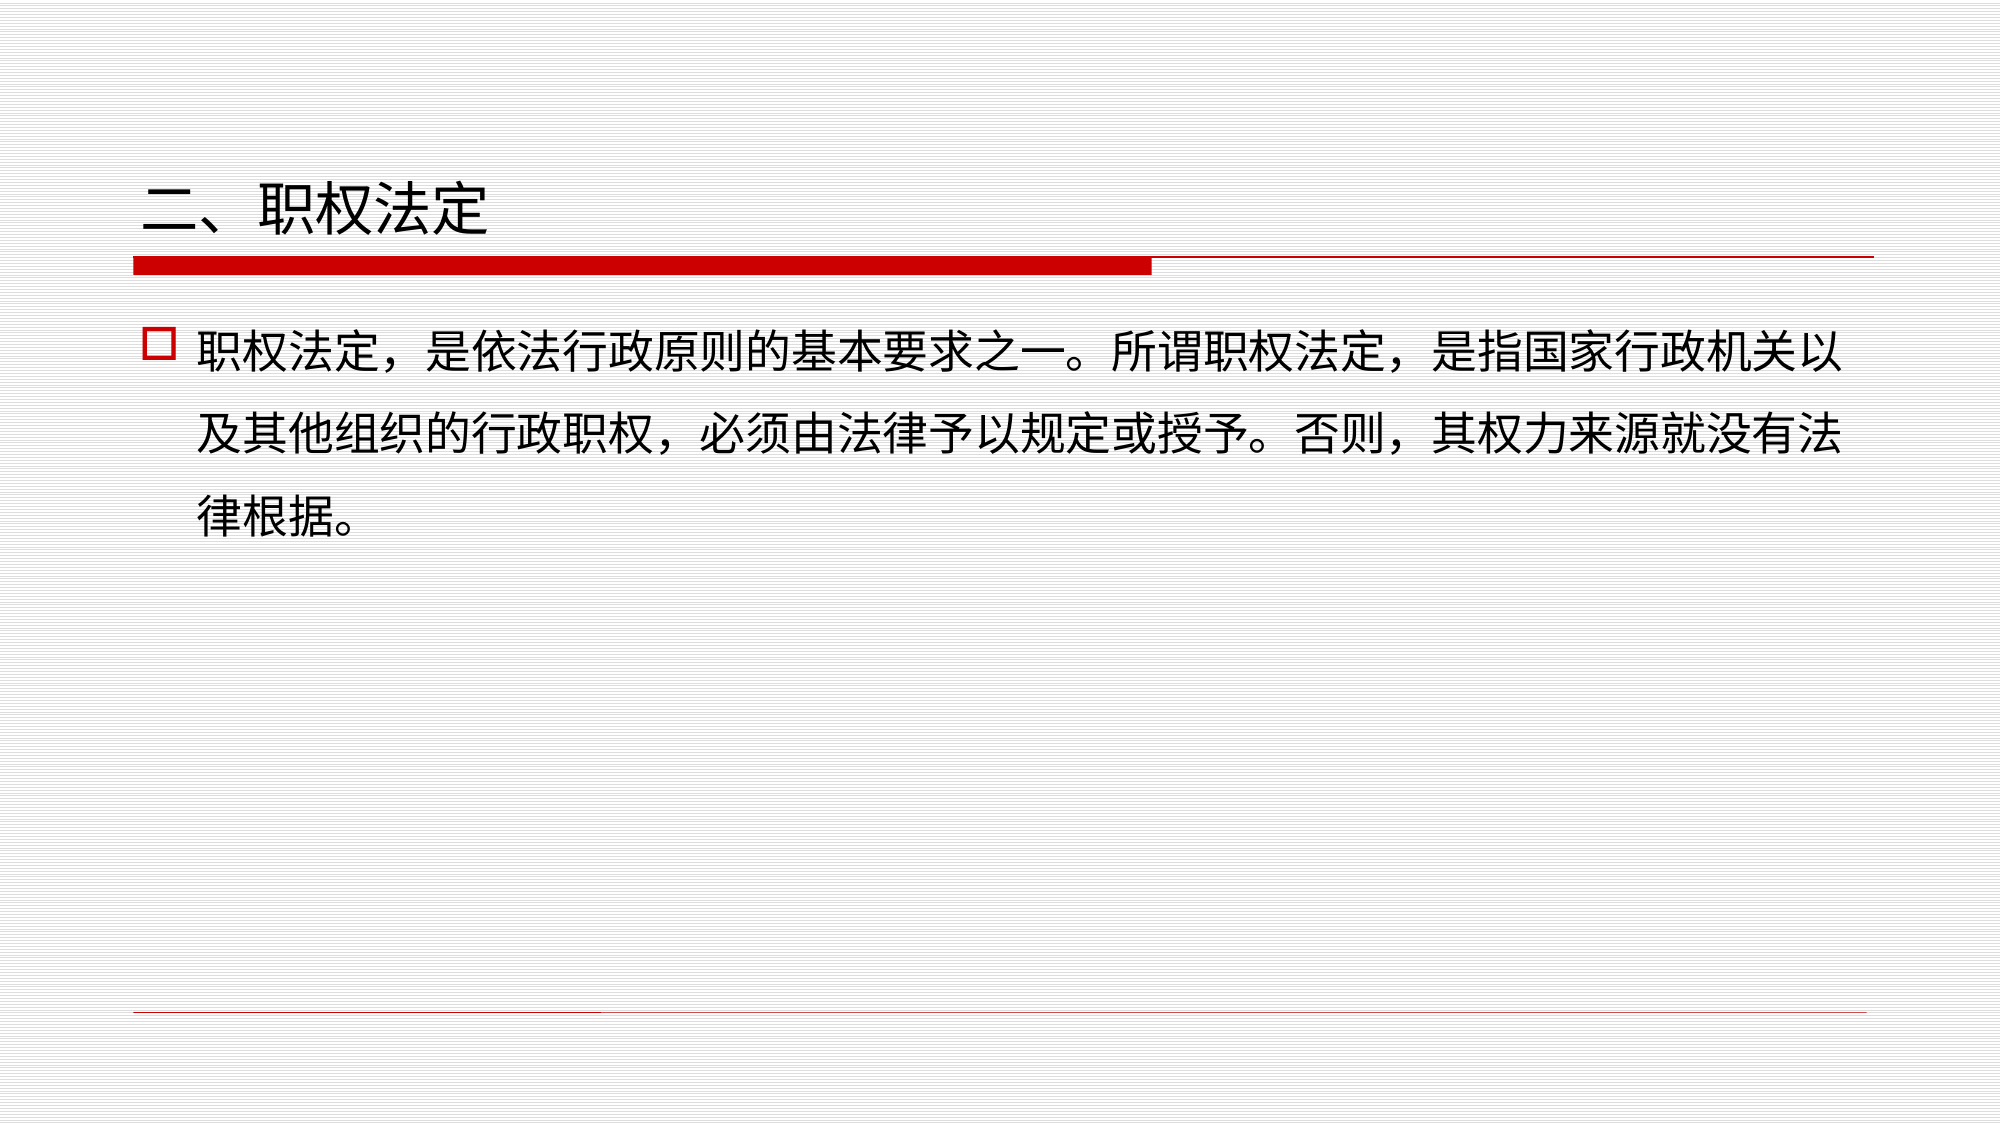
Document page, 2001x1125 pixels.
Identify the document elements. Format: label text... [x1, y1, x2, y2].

title 二、职权法定 [125, 49, 1876, 250]
list 职权法定，是依法行政原则的基本要求之一。所谓职权法定，是指国家行政机关以及其他组织的行政职权，必须由法律予以规定或授予。否则，其权力来源就没有法律根据。 [123, 287, 1875, 988]
